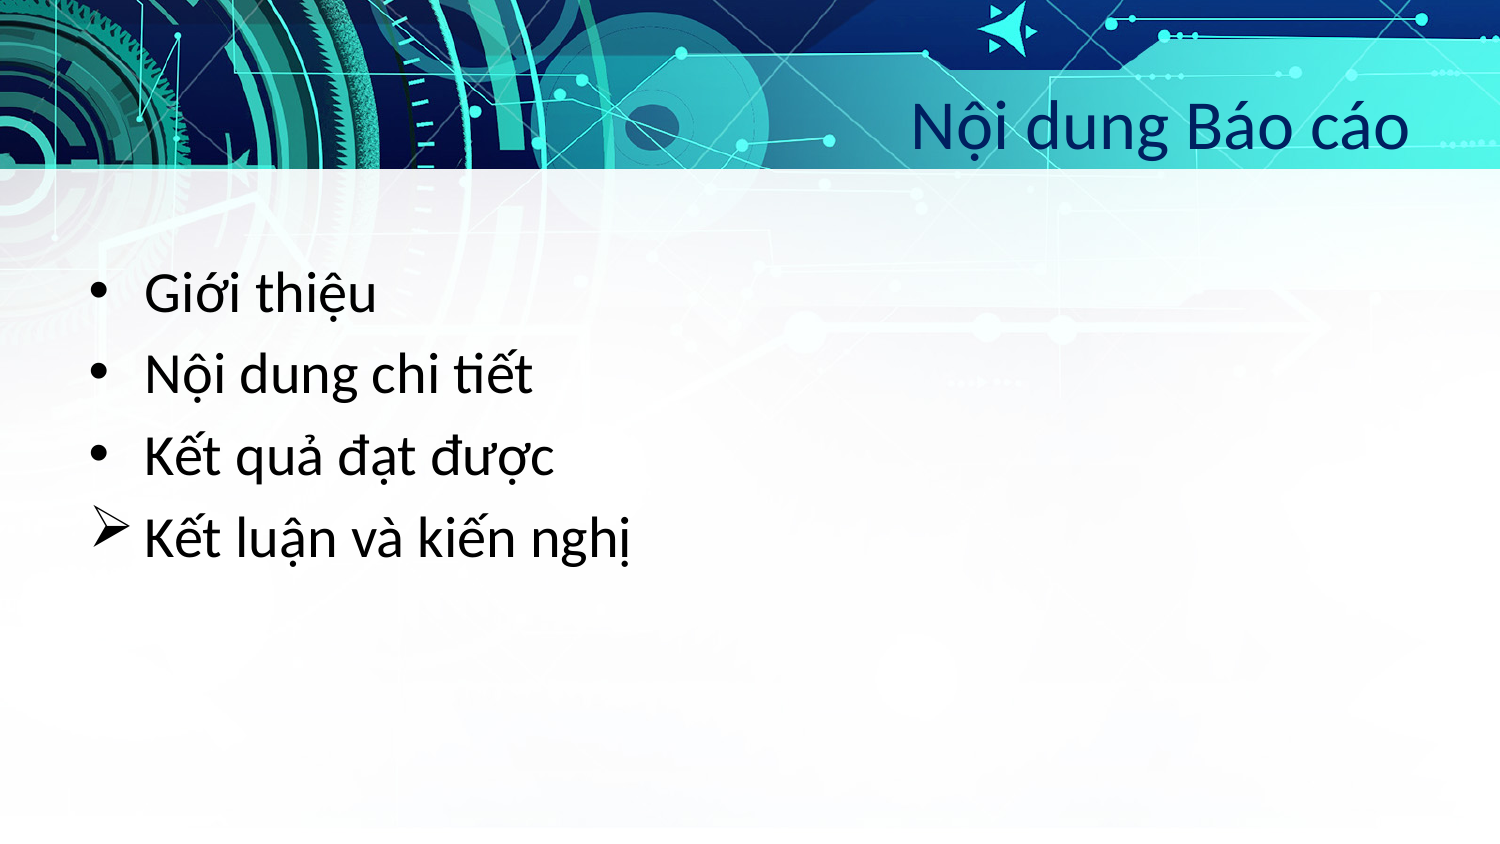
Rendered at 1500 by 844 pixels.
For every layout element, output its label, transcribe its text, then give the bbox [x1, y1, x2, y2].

title Nội dung Báo cáo [73, 71, 1427, 172]
list Giới thiệu Nội dung chi tiết Kết quả đạt được Kết luận và kiến nghị [73, 246, 1427, 623]
picture [0, 0, 1500, 844]
